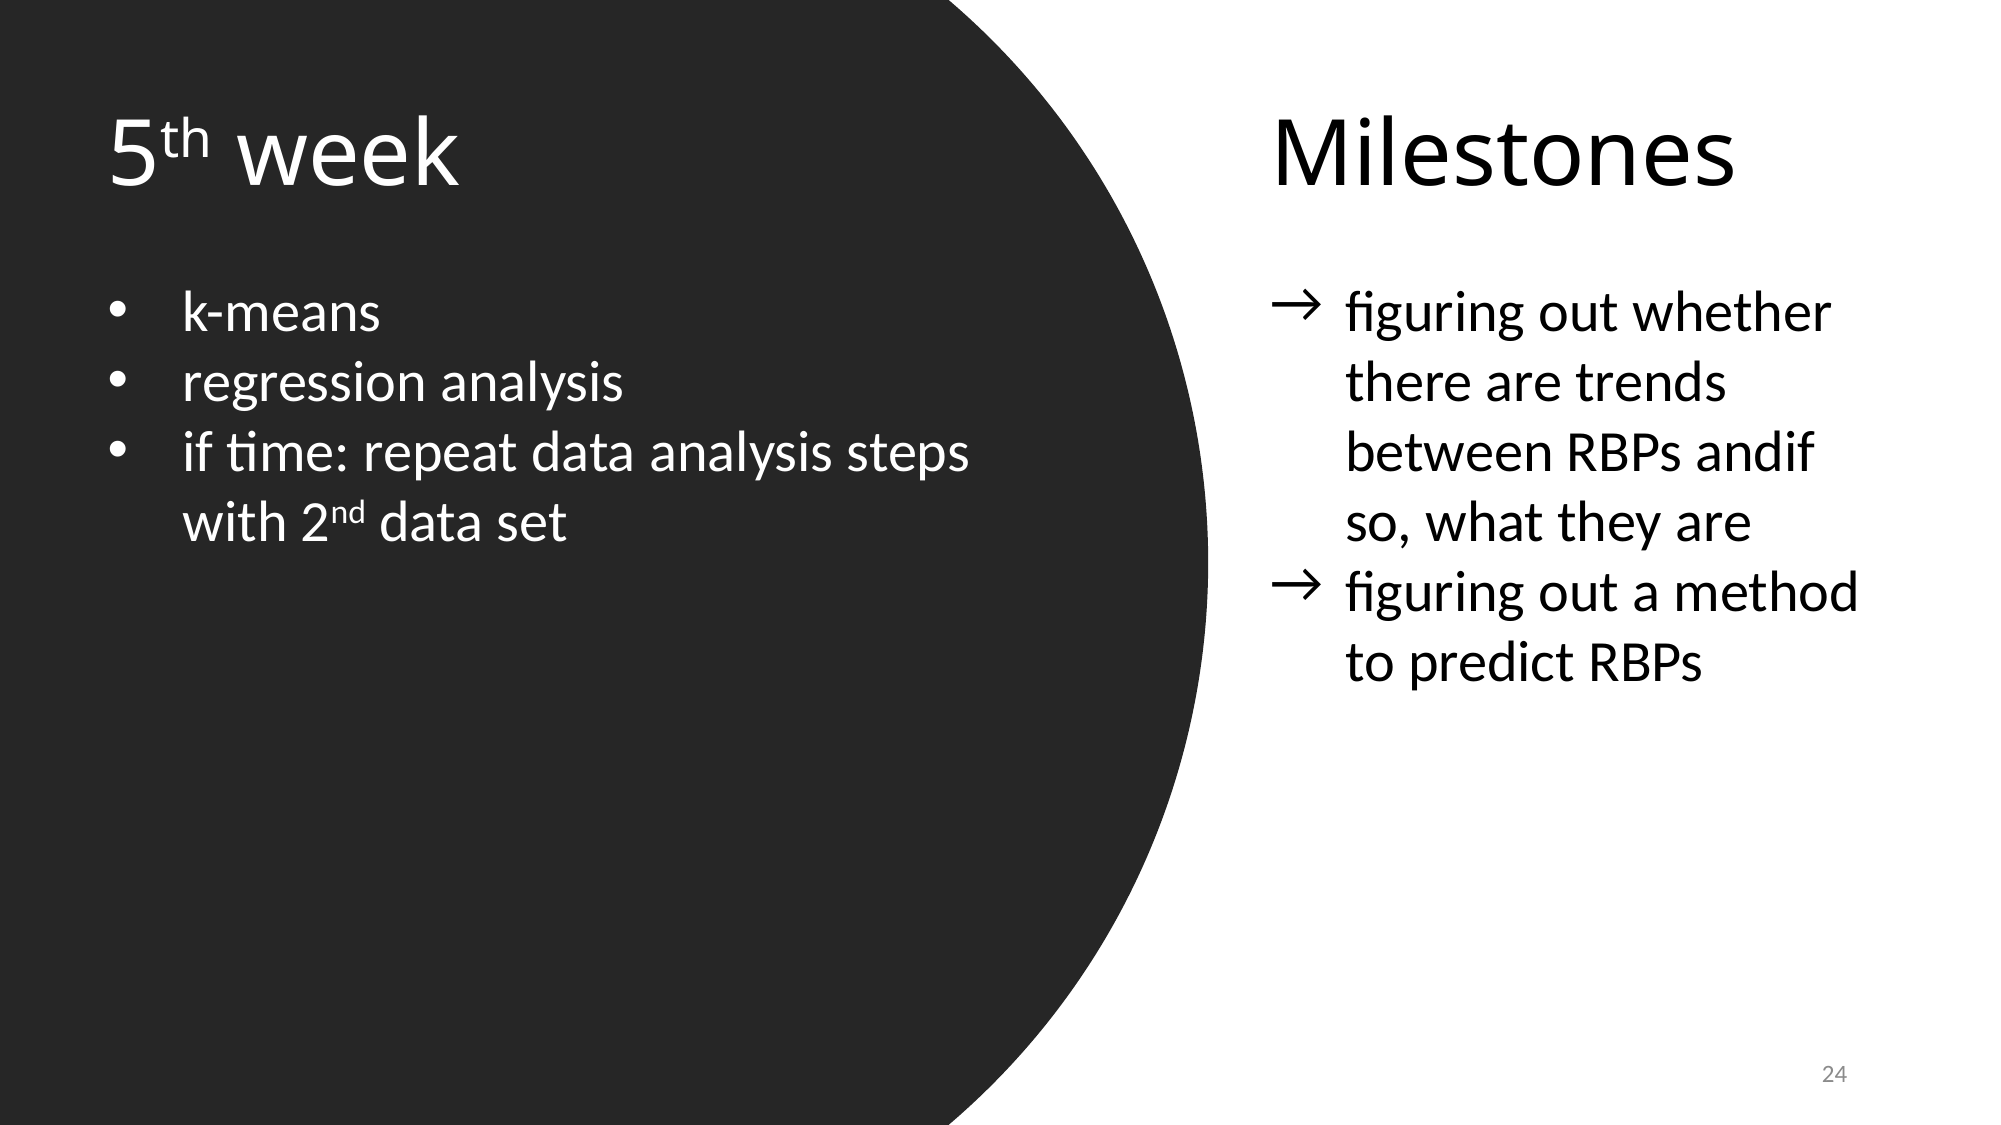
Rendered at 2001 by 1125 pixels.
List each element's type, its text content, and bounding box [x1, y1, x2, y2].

slide_number 24 [1412, 1042, 1863, 1103]
text_box 5th week k-means regression analysis if time: repeat data analysis steps with 2nd data set [93, 85, 1027, 701]
text_box [0, 0, 1209, 1125]
text_box Milestones figuring out whether there are trends between RBPs andif so, what they are figuring out a method to predict RBPs [1255, 85, 1910, 701]
